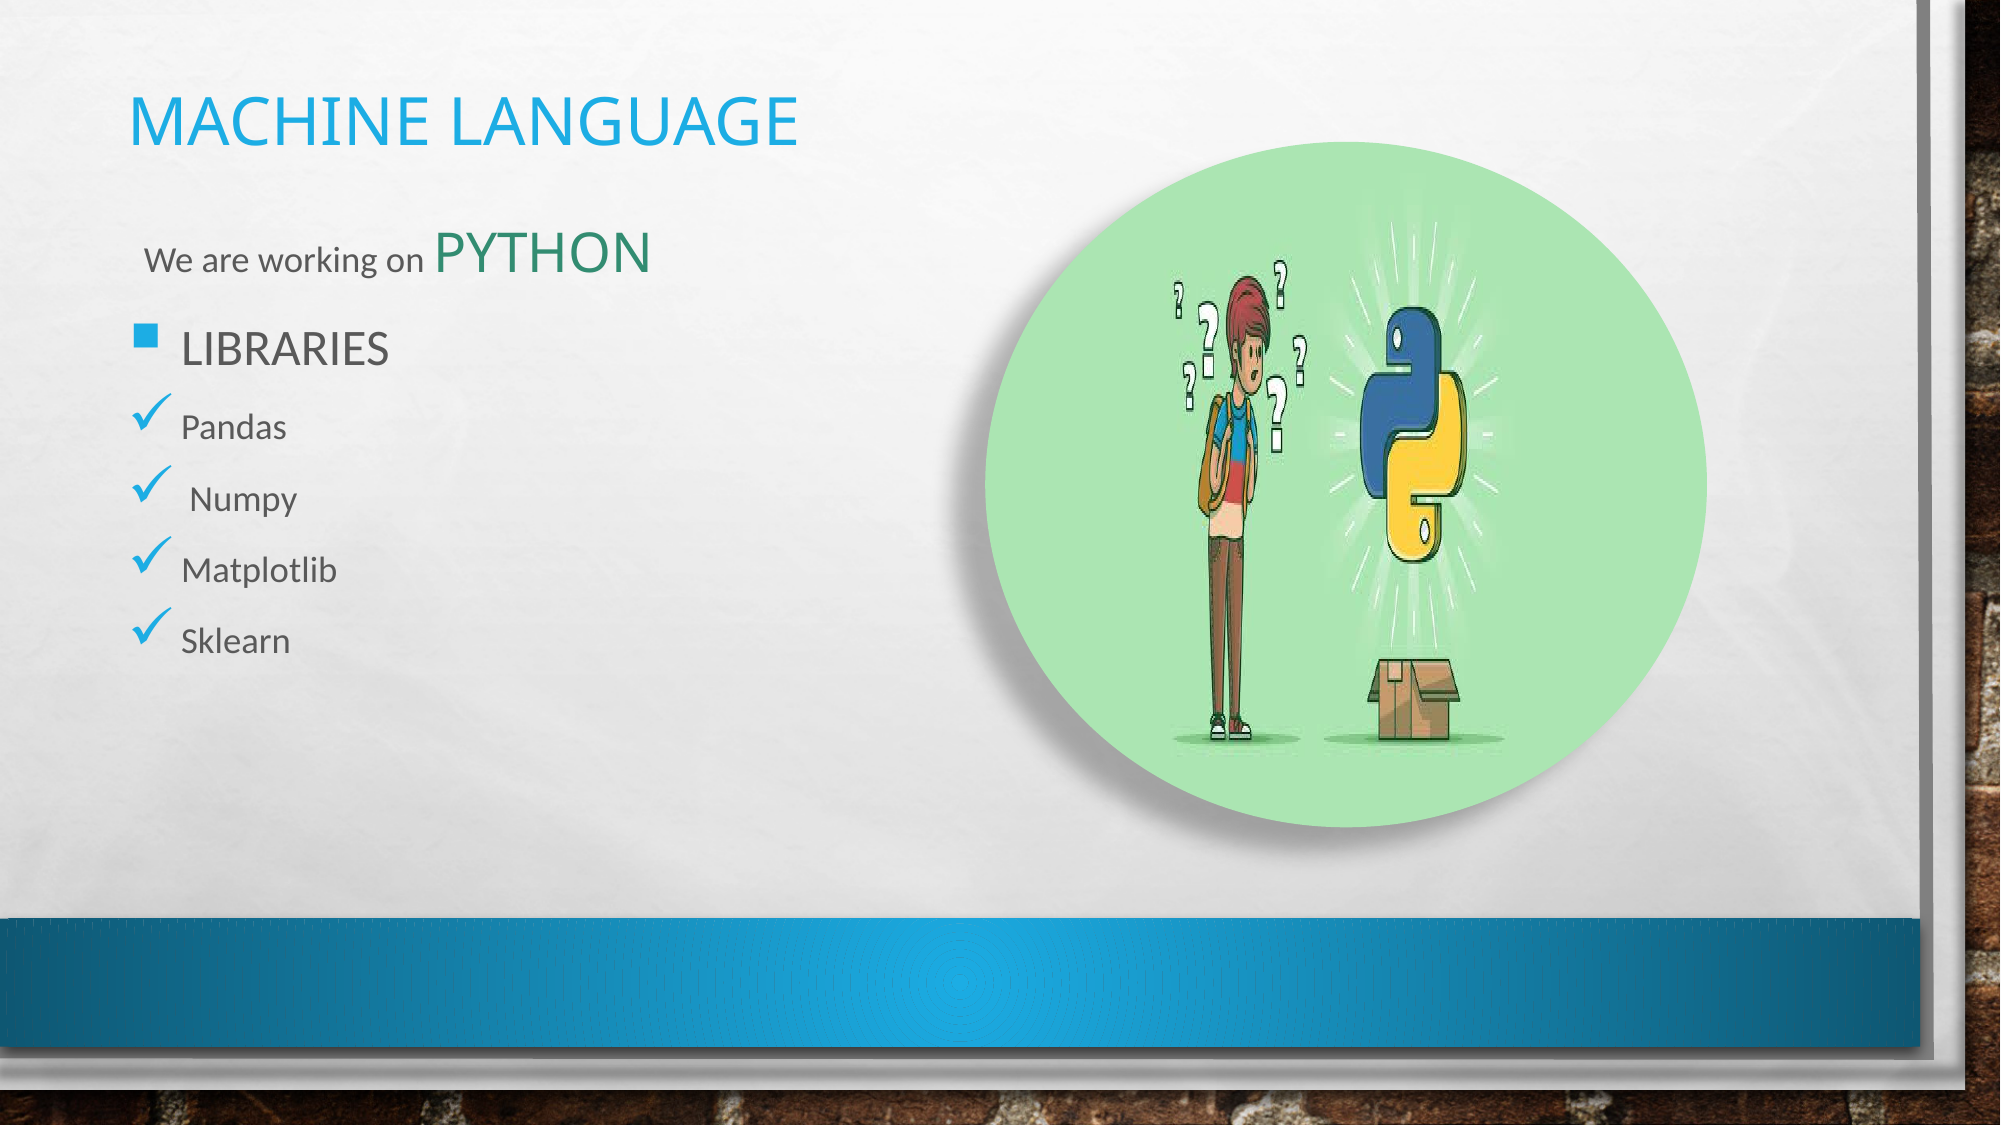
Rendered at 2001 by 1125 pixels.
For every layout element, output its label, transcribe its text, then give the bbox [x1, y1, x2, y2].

picture [984, 141, 1708, 828]
picture [0, 0, 2000, 1125]
title Machine language [112, 38, 1818, 168]
list We are working on PYTHON LIBRARIES Pandas Numpy Matplotlib Sklearn [112, 197, 1818, 883]
